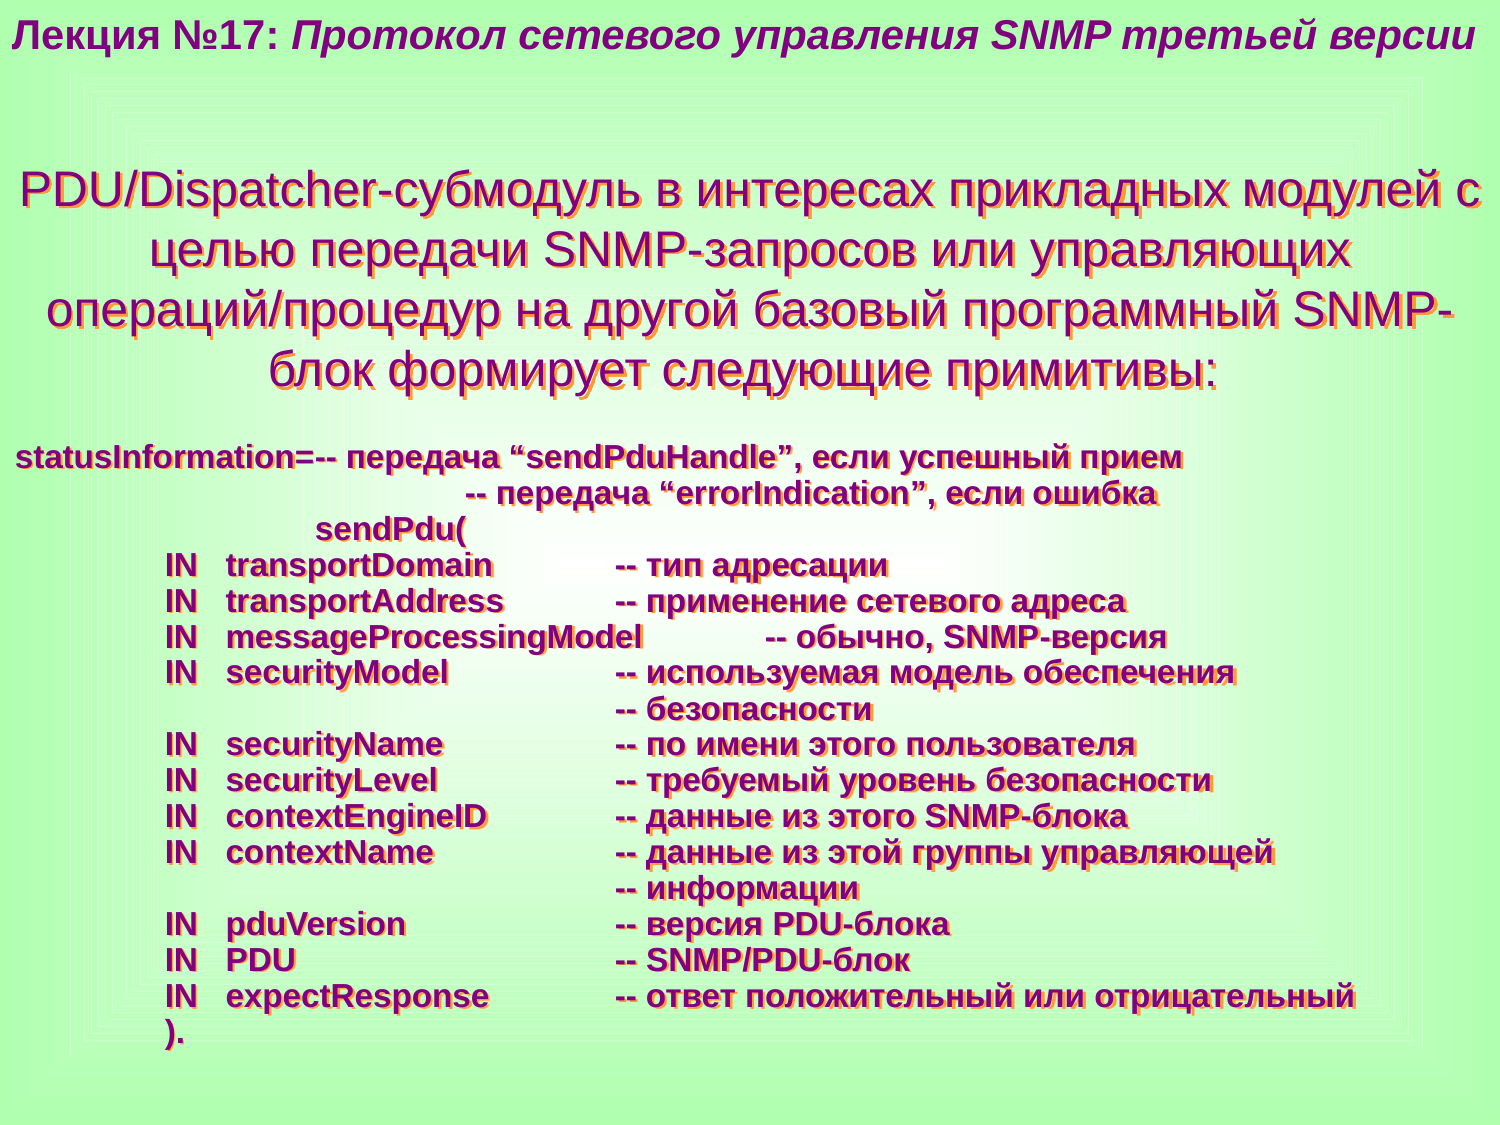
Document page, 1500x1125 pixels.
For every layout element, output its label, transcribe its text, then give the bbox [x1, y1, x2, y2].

text_box statusInformation= -- передача “sendPduHandle”, если успешный прием -- передача “errorIndication”, если ошибка sendPdu( IN transportDomain -- тип адресации IN transportAddress -- применение сетевого адреса IN messageProcessingModel -- обычно, SNMP-версия IN securityModel -- используемая модель обеспечения -- безопасности IN securityName -- по имени этого пользователя IN securityLevel -- требуемый уровень безопасности IN contextEngineID -- данные из этого SNMP-блока IN contextName -- данные из этой группы управляющей -- информации IN pduVersion -- версия PDU-блока IN PDU -- SNMP/PDU-блок IN expectResponse -- ответ положительный или отрицательный ). [0, 432, 1500, 1058]
text_box Лекция №17: Протокол сетевого управления SNMP третьей версии [0, 0, 1500, 65]
text_box PDU/Dispatcher-субмодуль в интересах прикладных модулей с целью передачи SNMP-запросов или управляющих операций/процедур на другой базовый программный SNMP-блок формирует следующие примитивы: [0, 148, 1500, 404]
